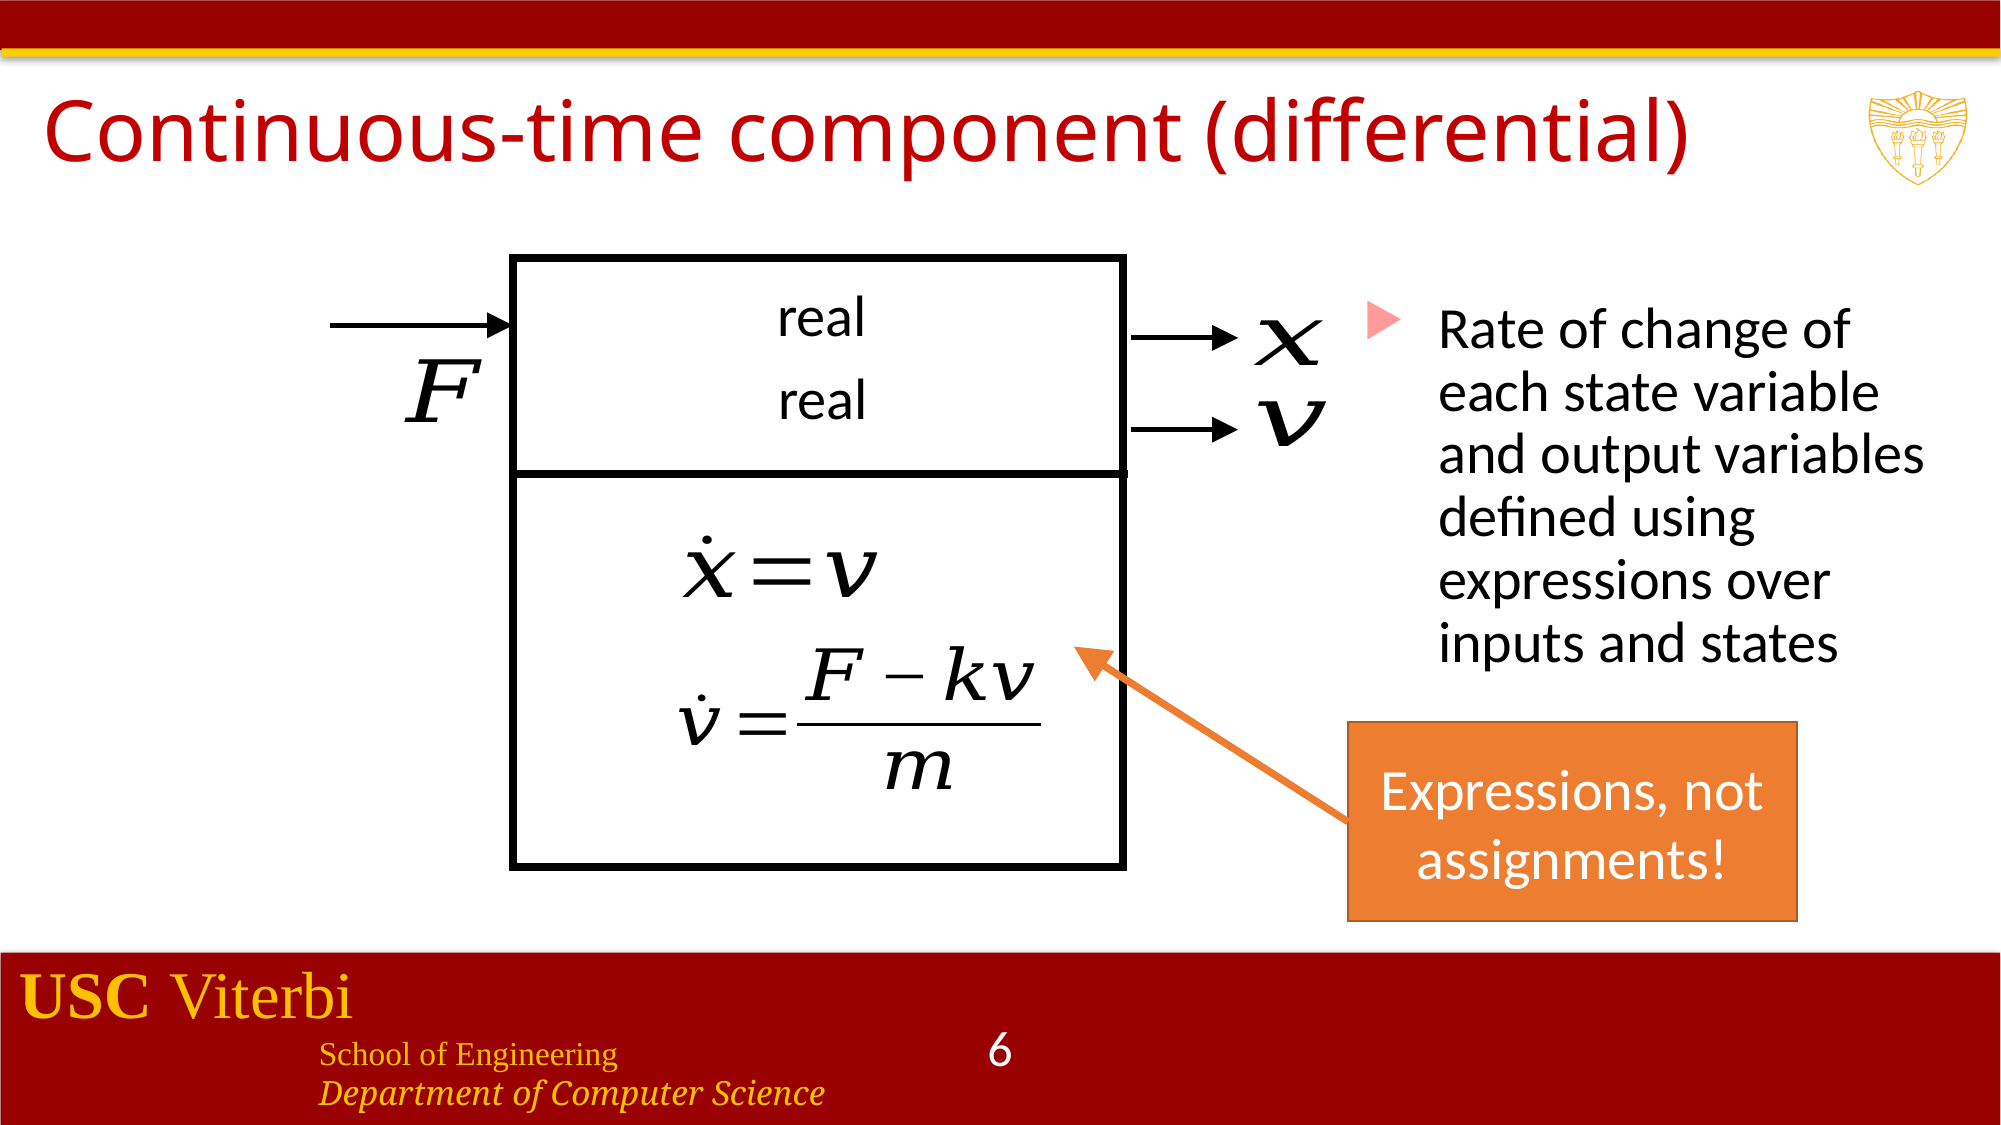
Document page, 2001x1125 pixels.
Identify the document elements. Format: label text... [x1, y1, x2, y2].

text_box Expressions, not assignments! [1347, 721, 1798, 922]
slide_number 6 [774, 1016, 1225, 1077]
list Rate of change of each state variable and output variables defined using expressions over inputs and states [1348, 290, 1970, 698]
title Continuous-time component (differential) [27, 70, 1819, 199]
picture [1836, 76, 2000, 199]
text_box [1073, 646, 1348, 822]
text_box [330, 257, 1337, 868]
